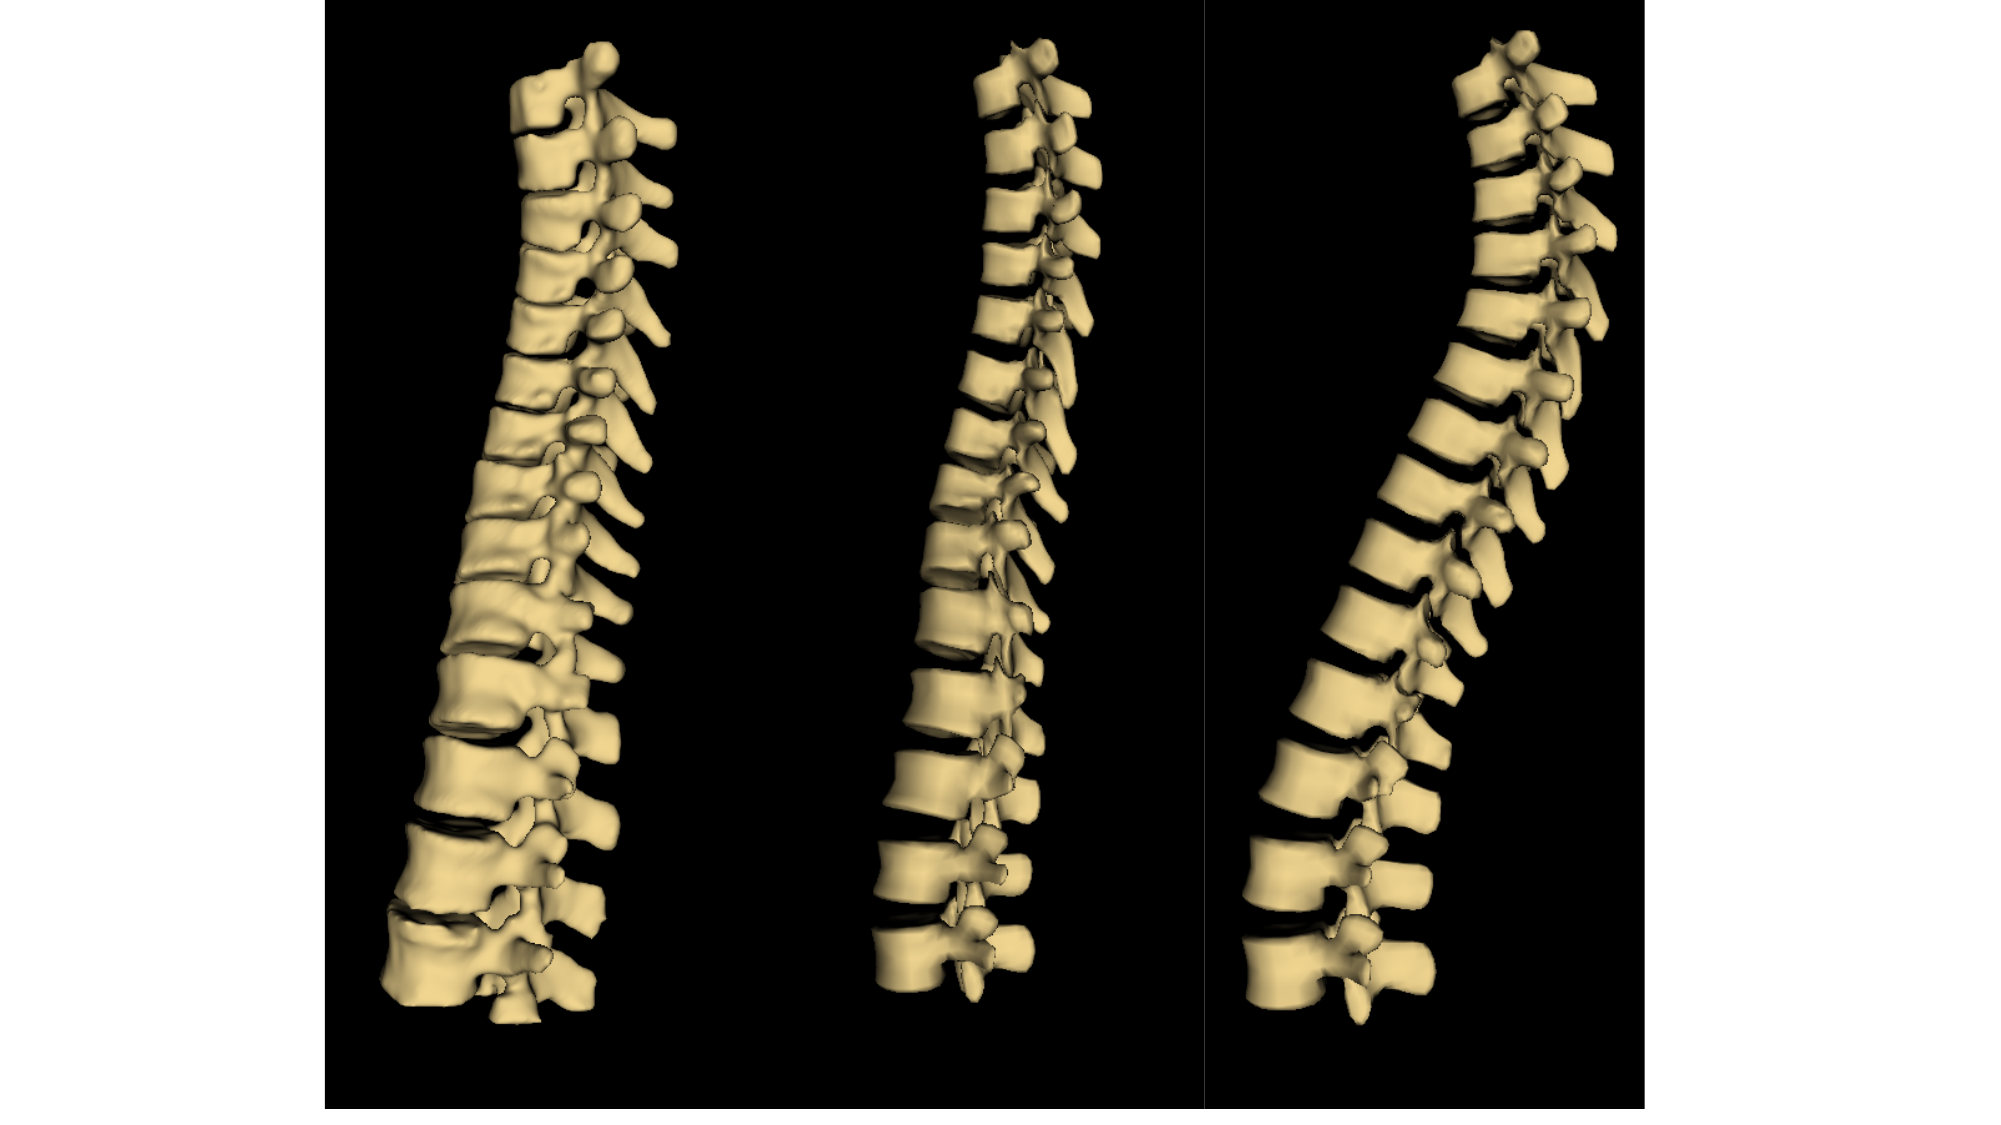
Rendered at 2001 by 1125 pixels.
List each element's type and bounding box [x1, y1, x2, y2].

text_box [324, 0, 1645, 1109]
